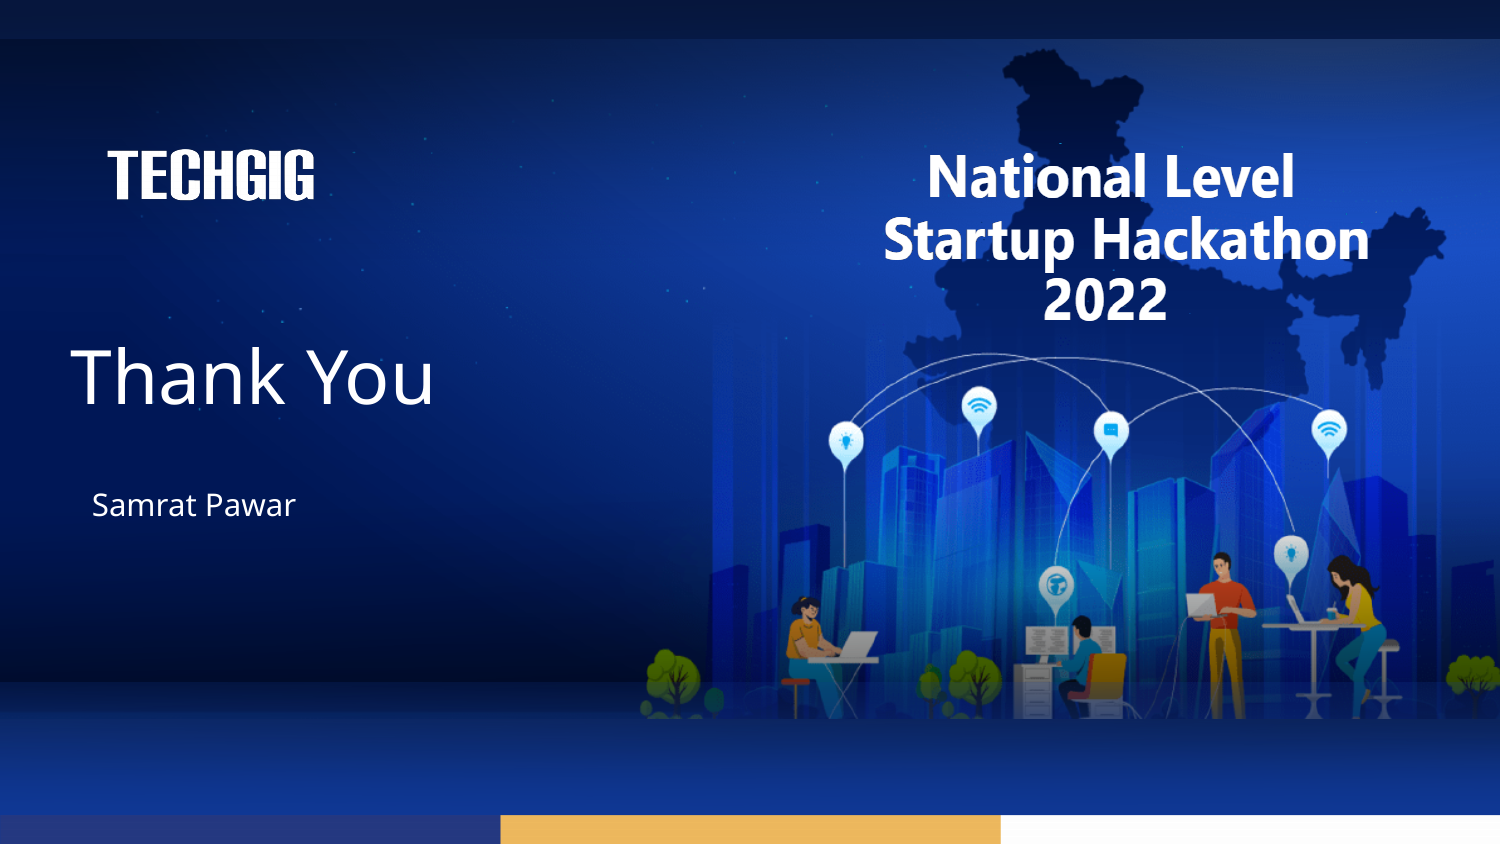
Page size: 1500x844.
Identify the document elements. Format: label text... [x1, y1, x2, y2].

subtitle Samrat Pawar [76, 451, 804, 514]
title Thank You [55, 314, 1475, 451]
picture [0, 0, 1500, 844]
